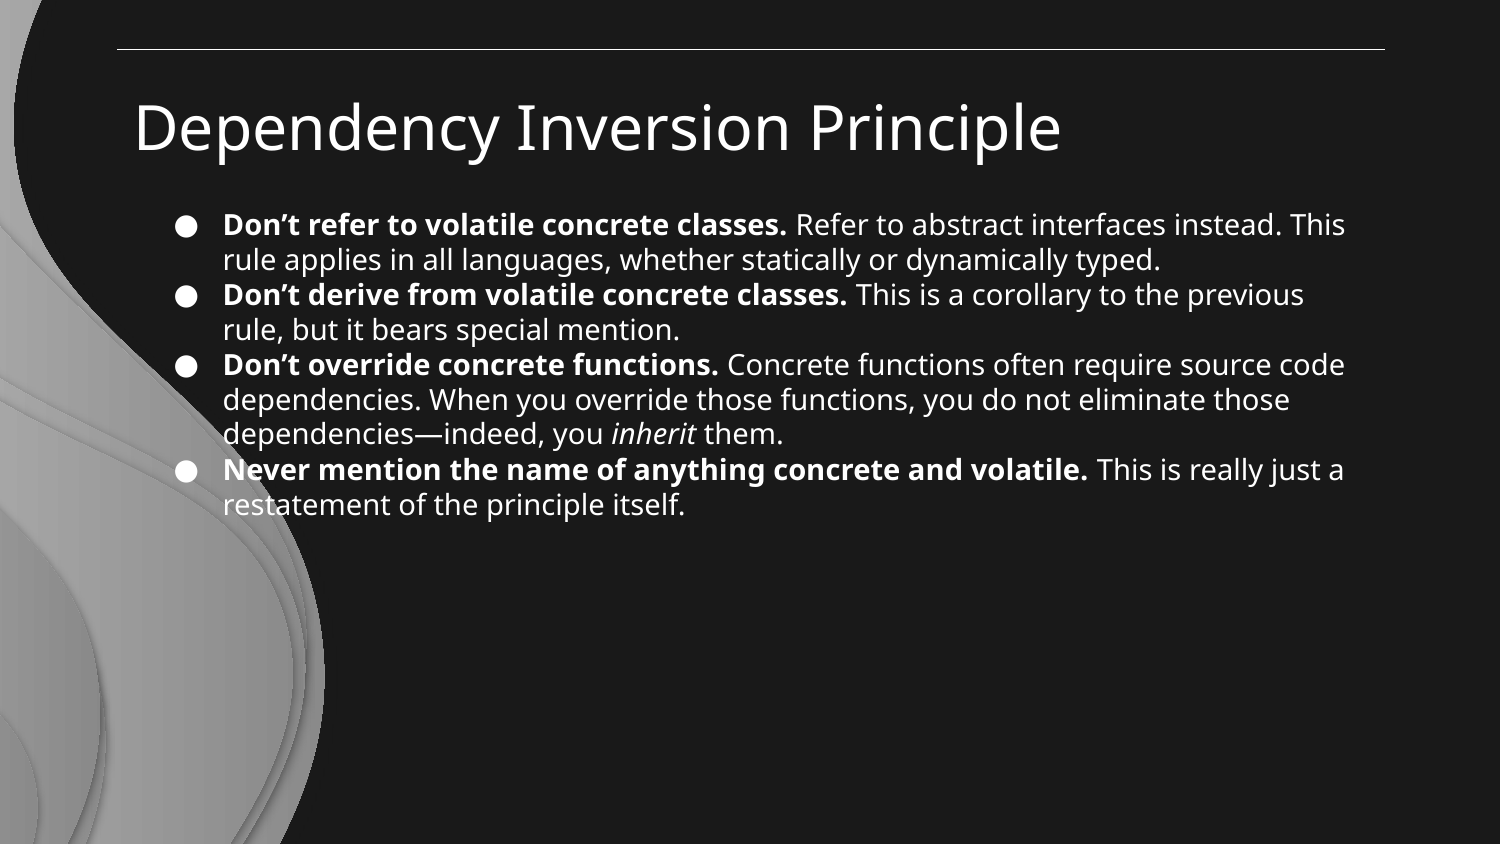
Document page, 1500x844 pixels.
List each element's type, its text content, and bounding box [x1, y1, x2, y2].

subtitle Don’t refer to volatile concrete classes. Refer to abstract interfaces instead. This rule applies in all languages, whether statically or dynamically typed. Don’t derive from volatile concrete classes. This is a corollary to the previous rule, but it bears special mention. Don’t override concrete functions. Concrete functions often require source code dependencies. When you override those functions, you do not eliminate those dependencies—indeed, you inherit them. Never mention the name of anything concrete and volatile. This is really just a restatement of the principle itself. [132, 191, 1382, 563]
title Dependency Inversion Principle [118, 72, 1382, 167]
